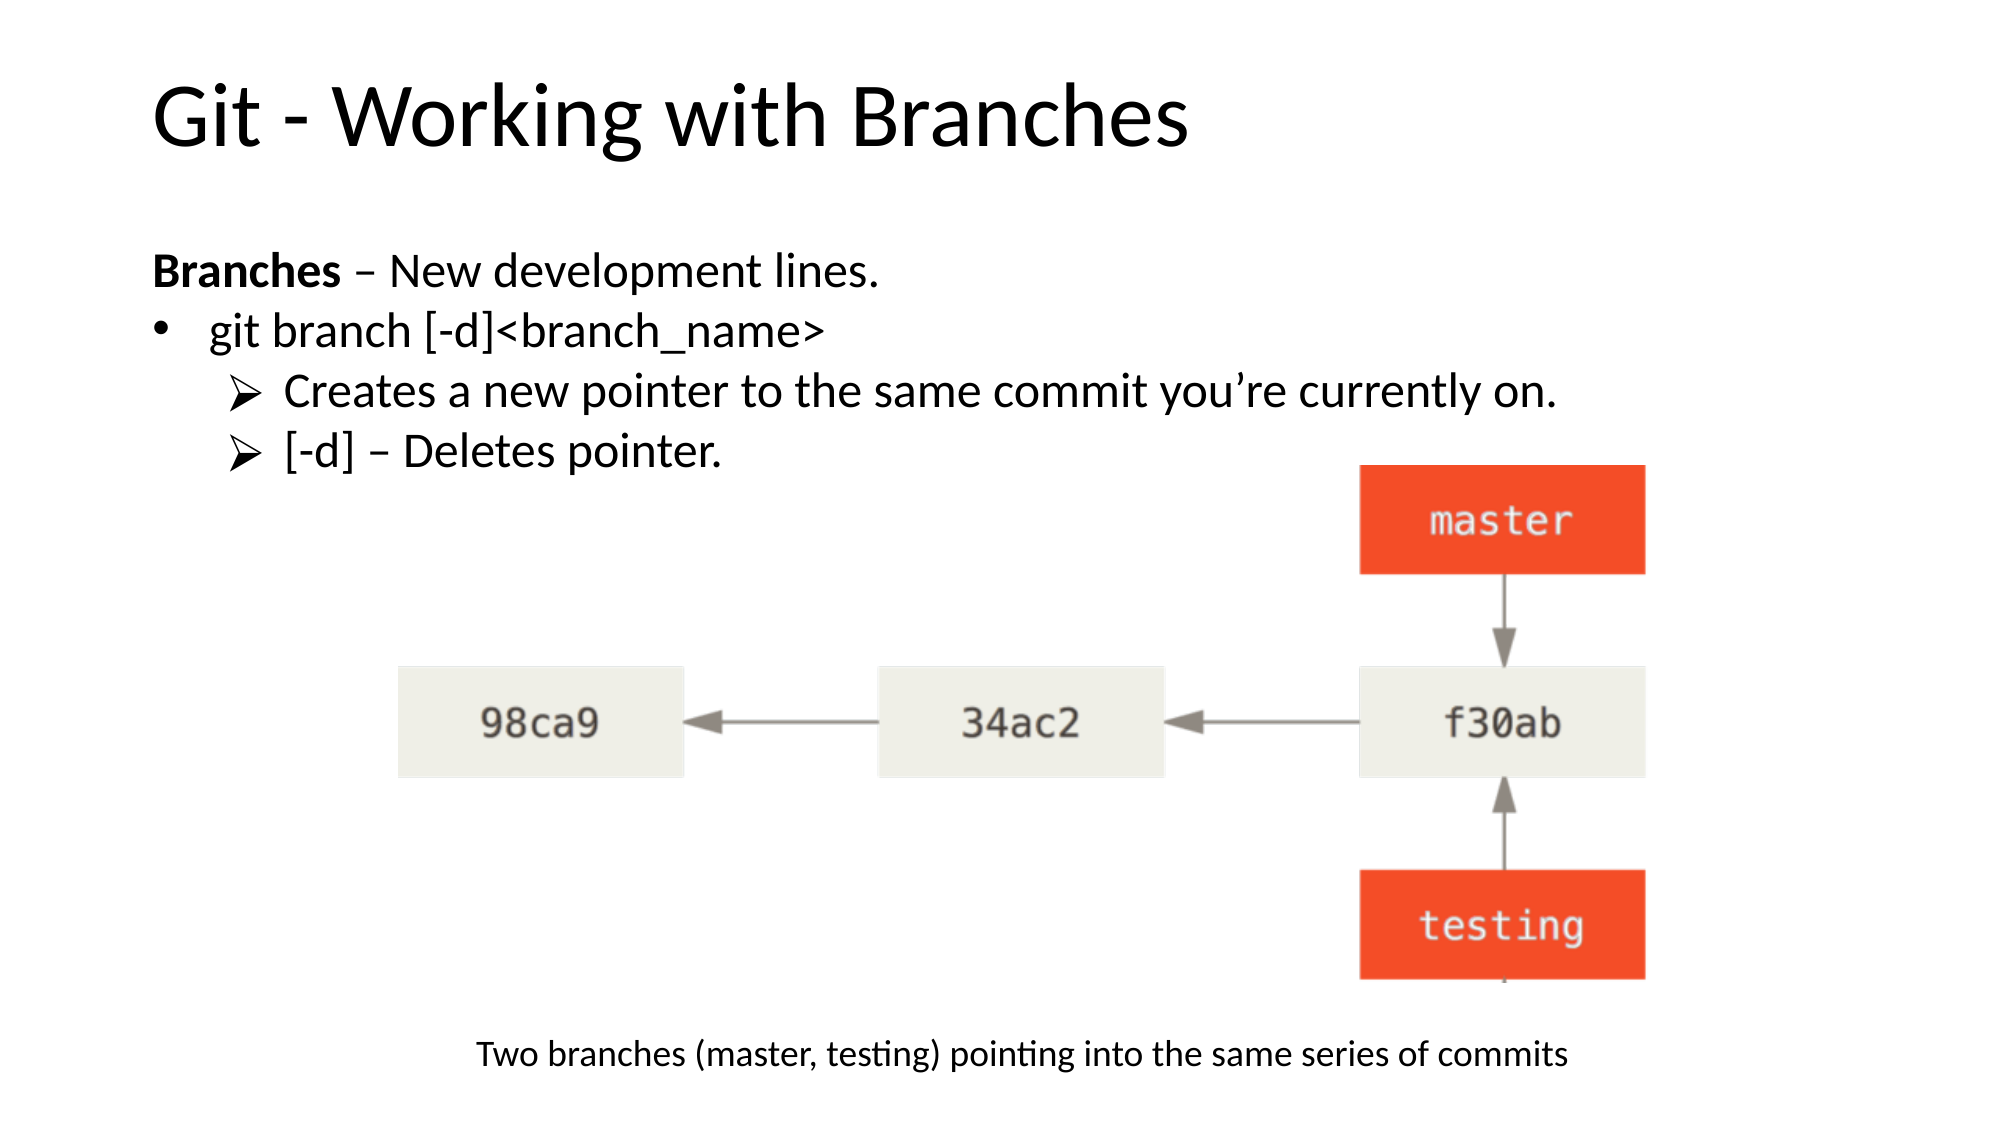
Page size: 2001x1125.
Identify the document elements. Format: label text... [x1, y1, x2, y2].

text_box Branches – New development lines. git branch [-d]<branch_name> Creates a new pointer to the same commit you’re currently on. [-d] – Deletes pointer. [137, 229, 1863, 485]
text_box Git - Working with Branches [137, 59, 1863, 229]
text_box Two branches (master, testing) pointing into the same series of commits [421, 1021, 1625, 1082]
picture [397, 465, 1649, 984]
